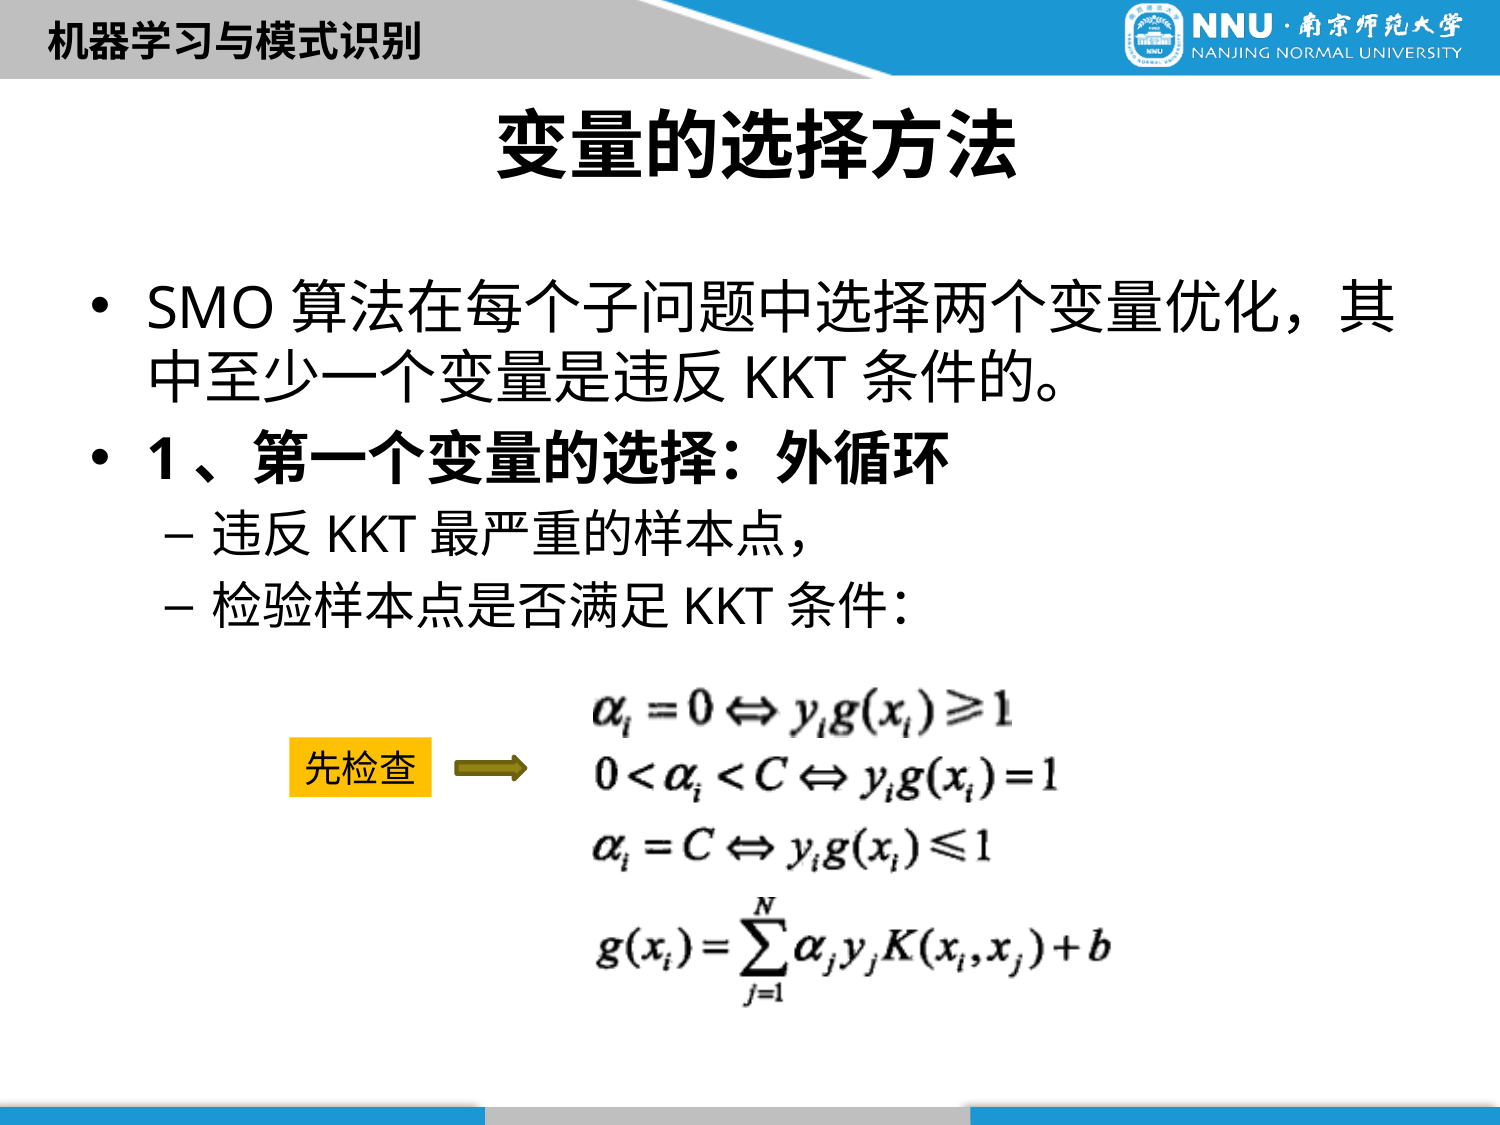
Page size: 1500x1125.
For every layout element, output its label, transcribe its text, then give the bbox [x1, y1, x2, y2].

list SMO算法在每个子问题中选择两个变量优化，其中至少一个变量是违反KKT条件的。 1、第一个变量的选择：外循环 违反KKT最严重的样本点， 检验样本点是否满足KKT条件： [75, 262, 1425, 1006]
picture [0, 0, 1500, 79]
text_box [584, 686, 1117, 1010]
text_box 先检查 [289, 737, 432, 798]
title 变量的选择方法 [289, 90, 1225, 219]
text_box [454, 754, 528, 782]
